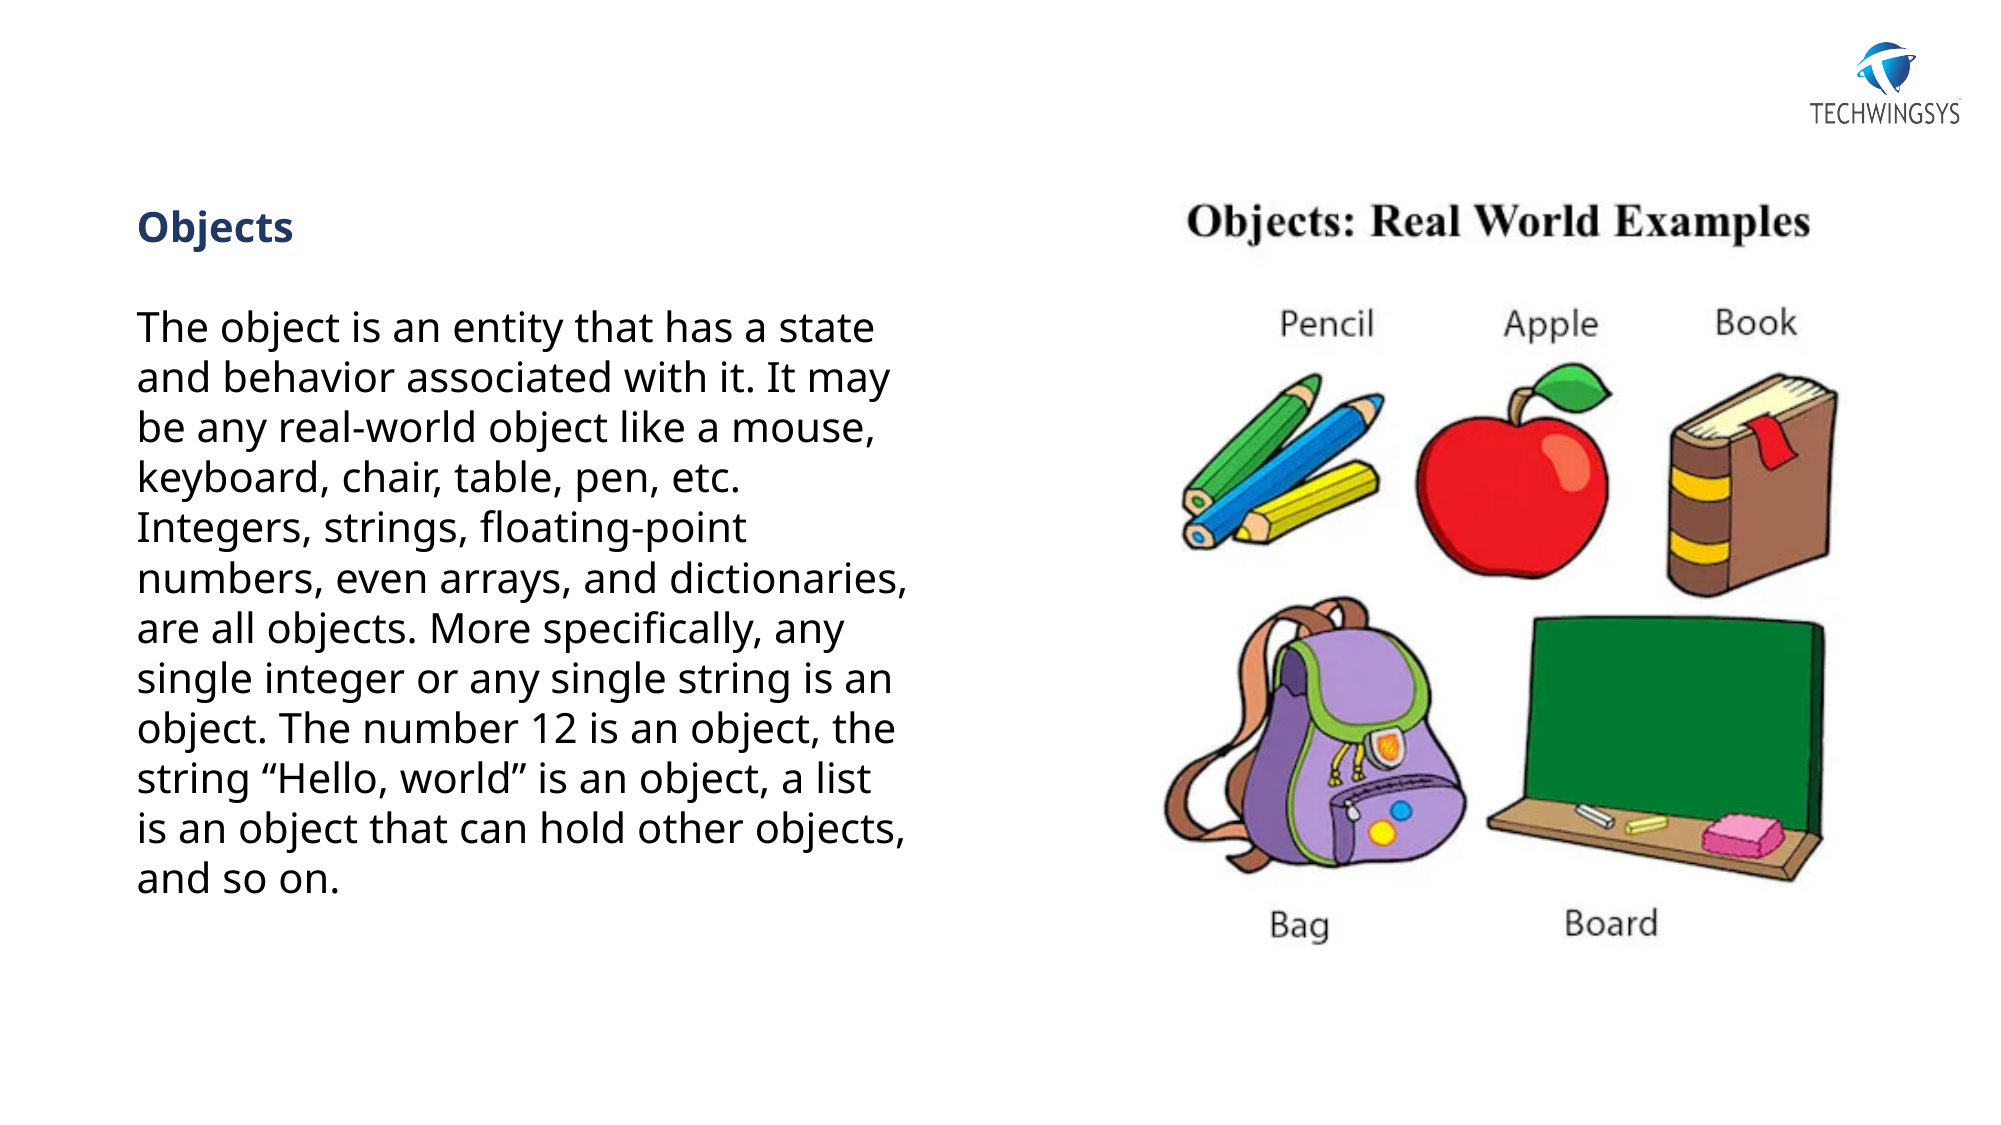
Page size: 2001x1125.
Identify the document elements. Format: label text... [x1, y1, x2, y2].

picture [1138, 158, 1879, 967]
picture [1810, 42, 1962, 124]
text_box Objects The object is an entity that has a state and behavior associated with it. It may be any real-world object like a mouse, keyboard, chair, table, pen, etc. Integers, strings, floating-point numbers, even arrays, and dictionaries, are all objects. More specifically, any single integer or any single string is an object. The number 12 is an object, the string “Hello, world” is an object, a list is an object that can hold other objects, and so on. [121, 193, 926, 909]
